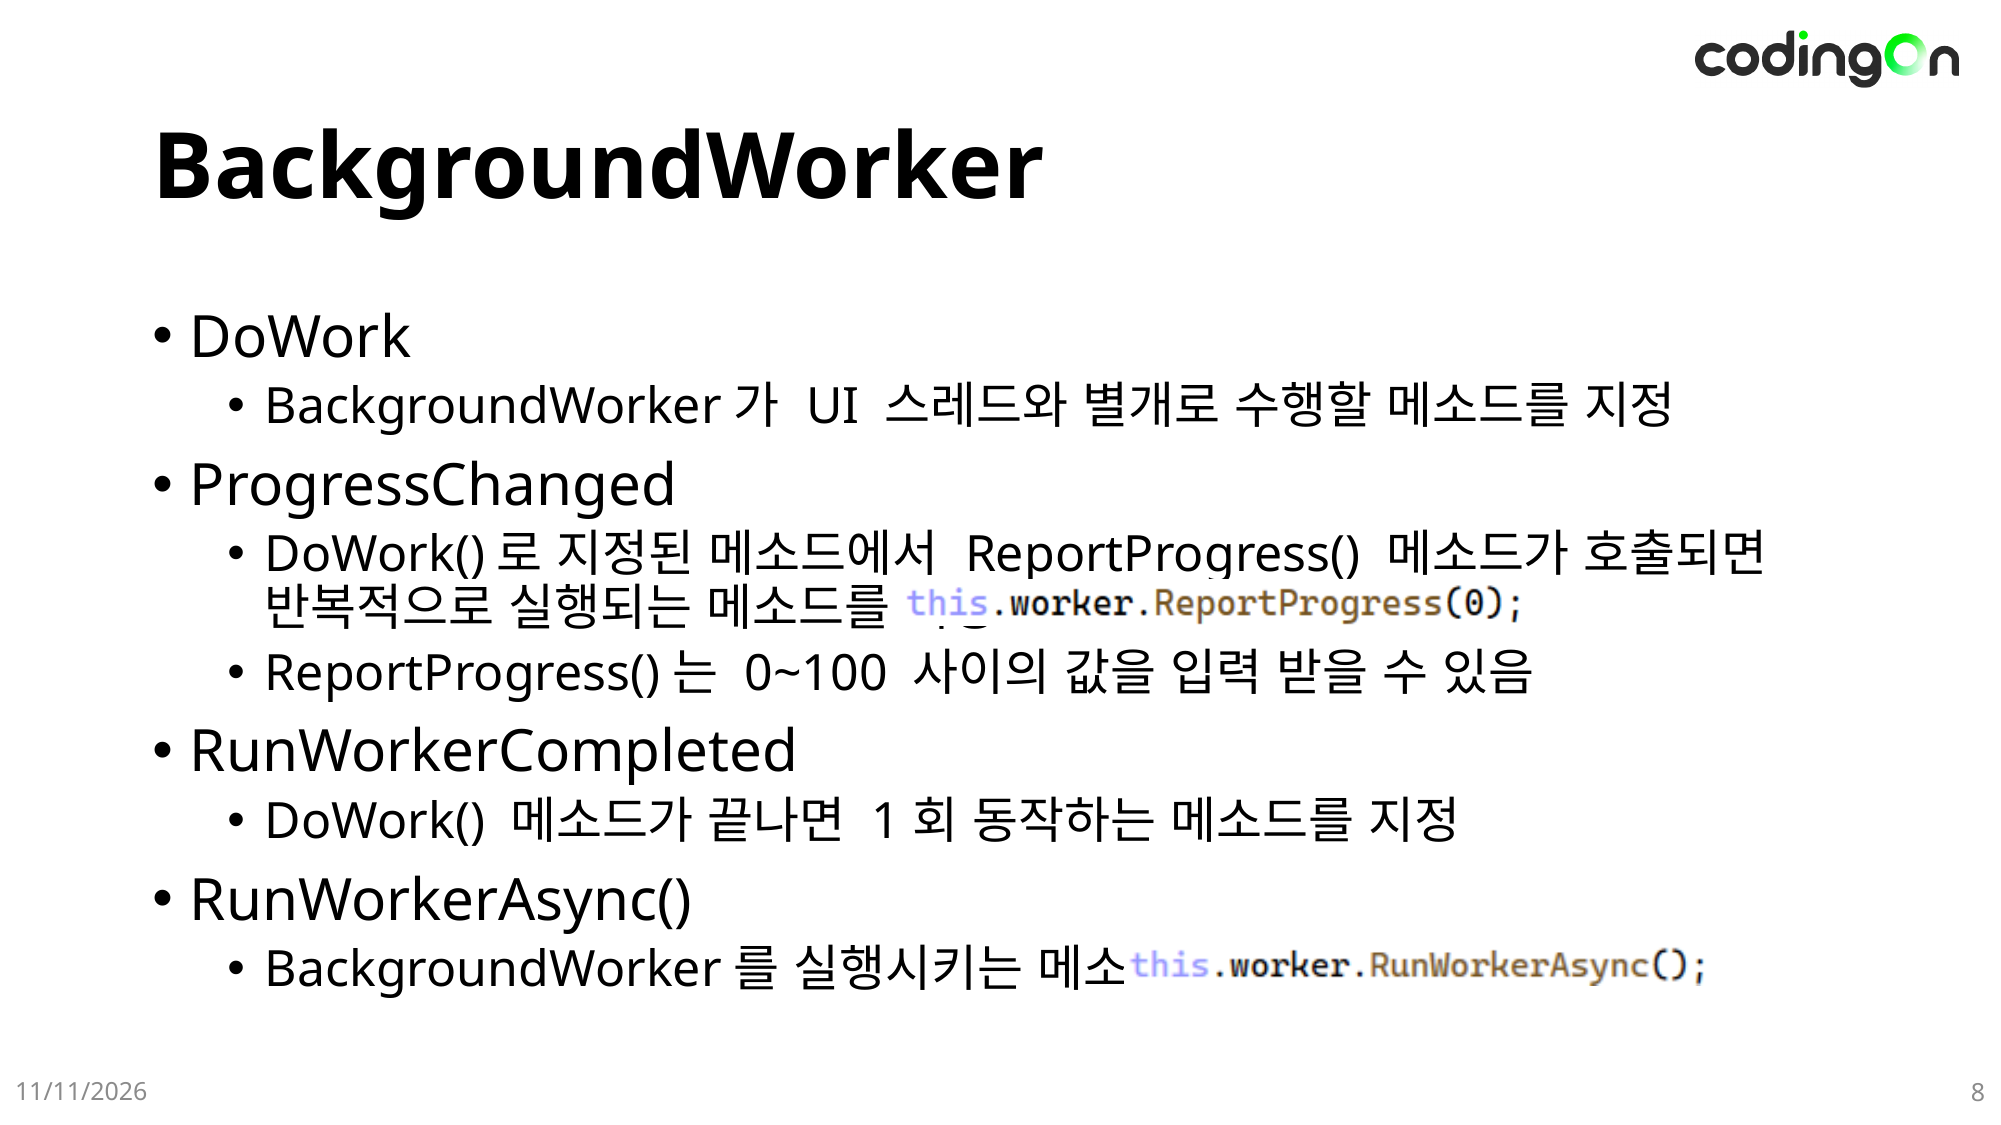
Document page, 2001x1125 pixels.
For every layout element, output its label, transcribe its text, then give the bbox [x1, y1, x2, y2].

picture [1124, 940, 1712, 986]
picture [1695, 30, 1959, 88]
list DoWork BackgroundWorker가 UI 스레드와 별개로 수행할 메소드를 지정 ProgressChanged DoWork()로 지정된 메소드에서 ReportProgress() 메소드가 호출되면 반복적으로 실행되는 메소드를 지정 ReportProgress()는 0~100 사이의 값을 입력 받을 수 있음 RunWorkerCompleted DoWork() 메소드가 끝나면 1회 동작하는 메소드를 지정 RunWorkerAsync() BackgroundWorker를 실행시키는 메소드 [137, 299, 1863, 1014]
slide_number 8 [1550, 1063, 2000, 1124]
title BackgroundWorker [137, 59, 1863, 278]
picture [904, 579, 1528, 626]
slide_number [0, 1062, 450, 1123]
